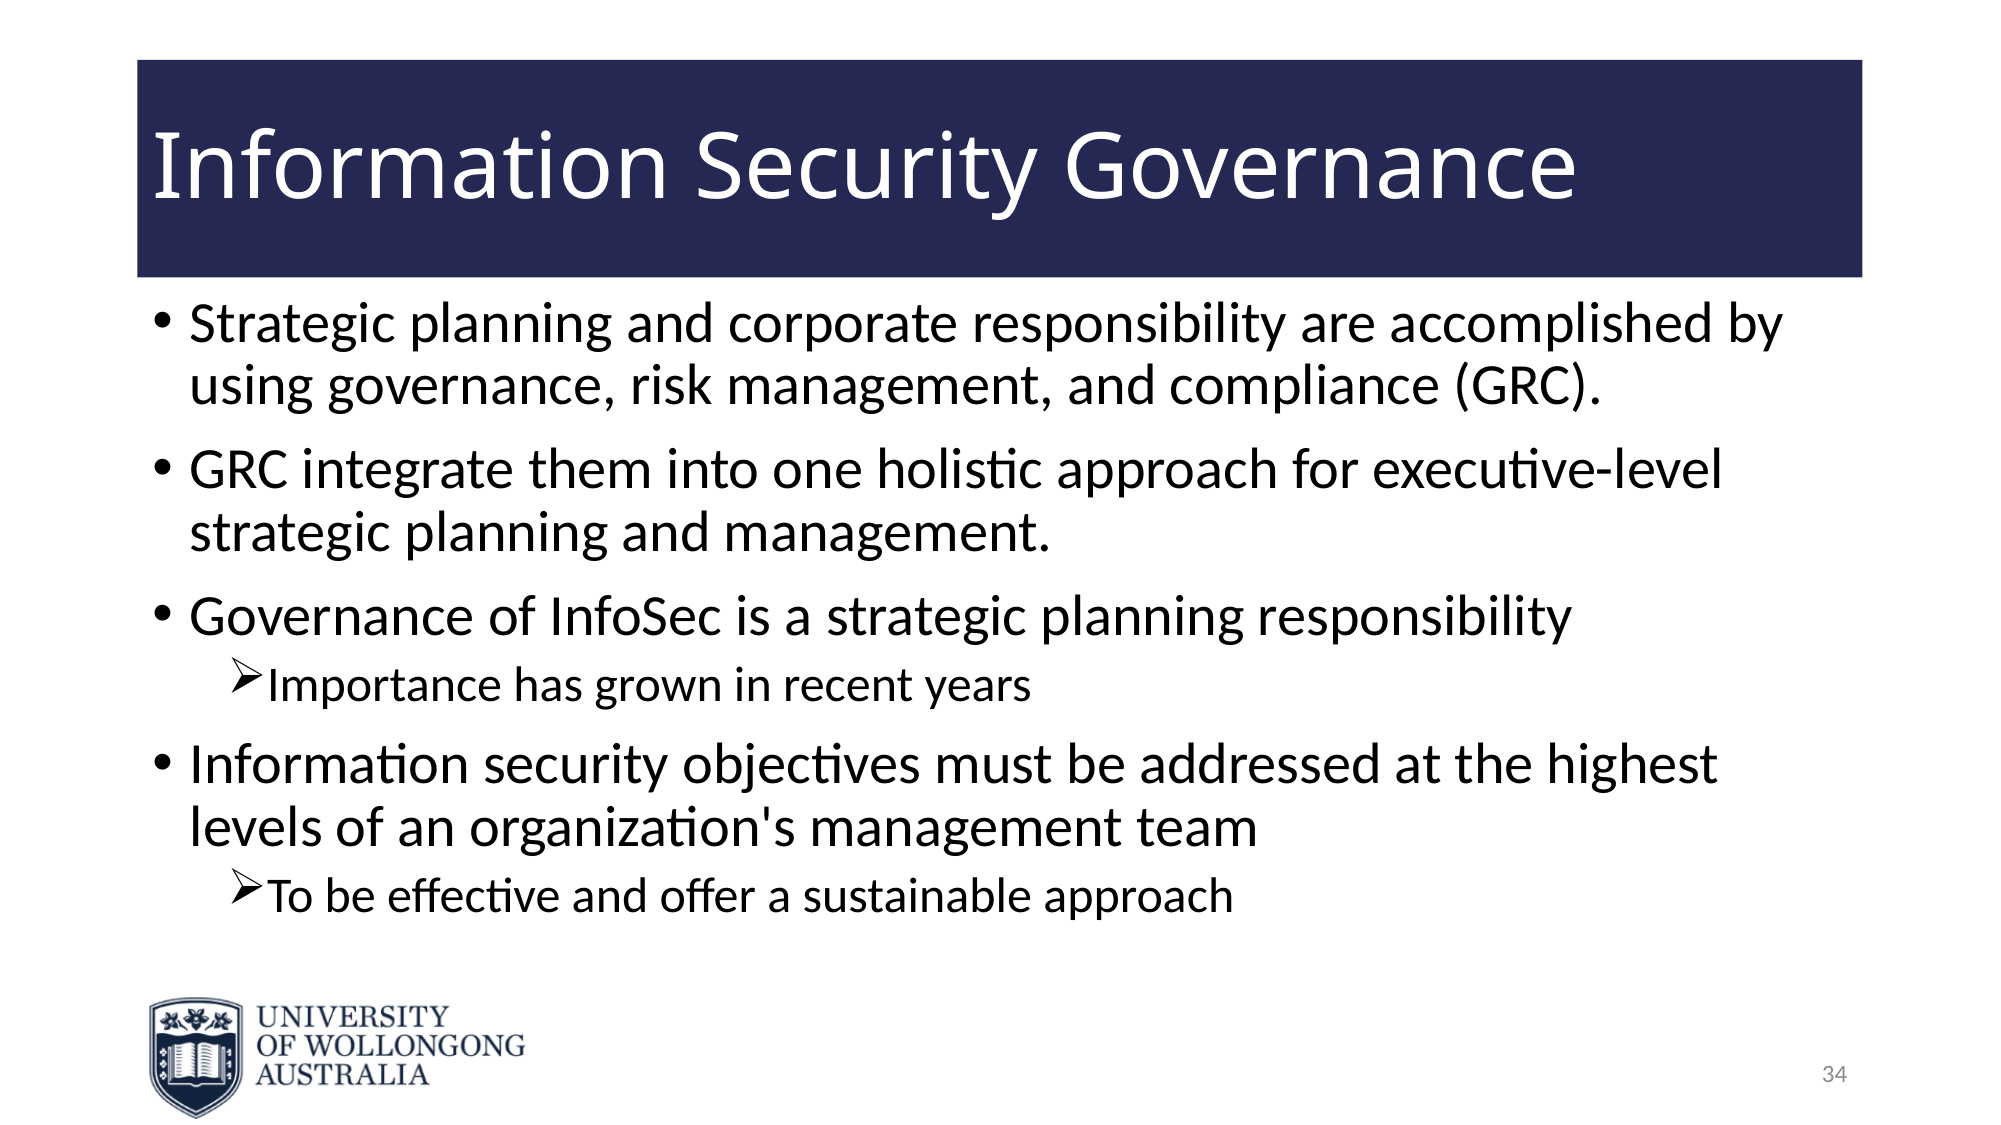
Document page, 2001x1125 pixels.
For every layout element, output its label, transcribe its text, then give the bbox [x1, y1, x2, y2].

slide_number 34 [1412, 1042, 1863, 1103]
title Information Security Governance [137, 59, 1863, 278]
picture [137, 987, 548, 1125]
list Strategic planning and corporate responsibility are accomplished by using governance, risk management, and compliance (GRC). GRC integrate them into one holistic approach for executive-level strategic planning and management. Governance of InfoSec is a strategic planning responsibility Importance has grown in recent years Information security objectives must be addressed at the highest levels of an organization's management team To be effective and offer a sustainable approach [137, 284, 1863, 982]
